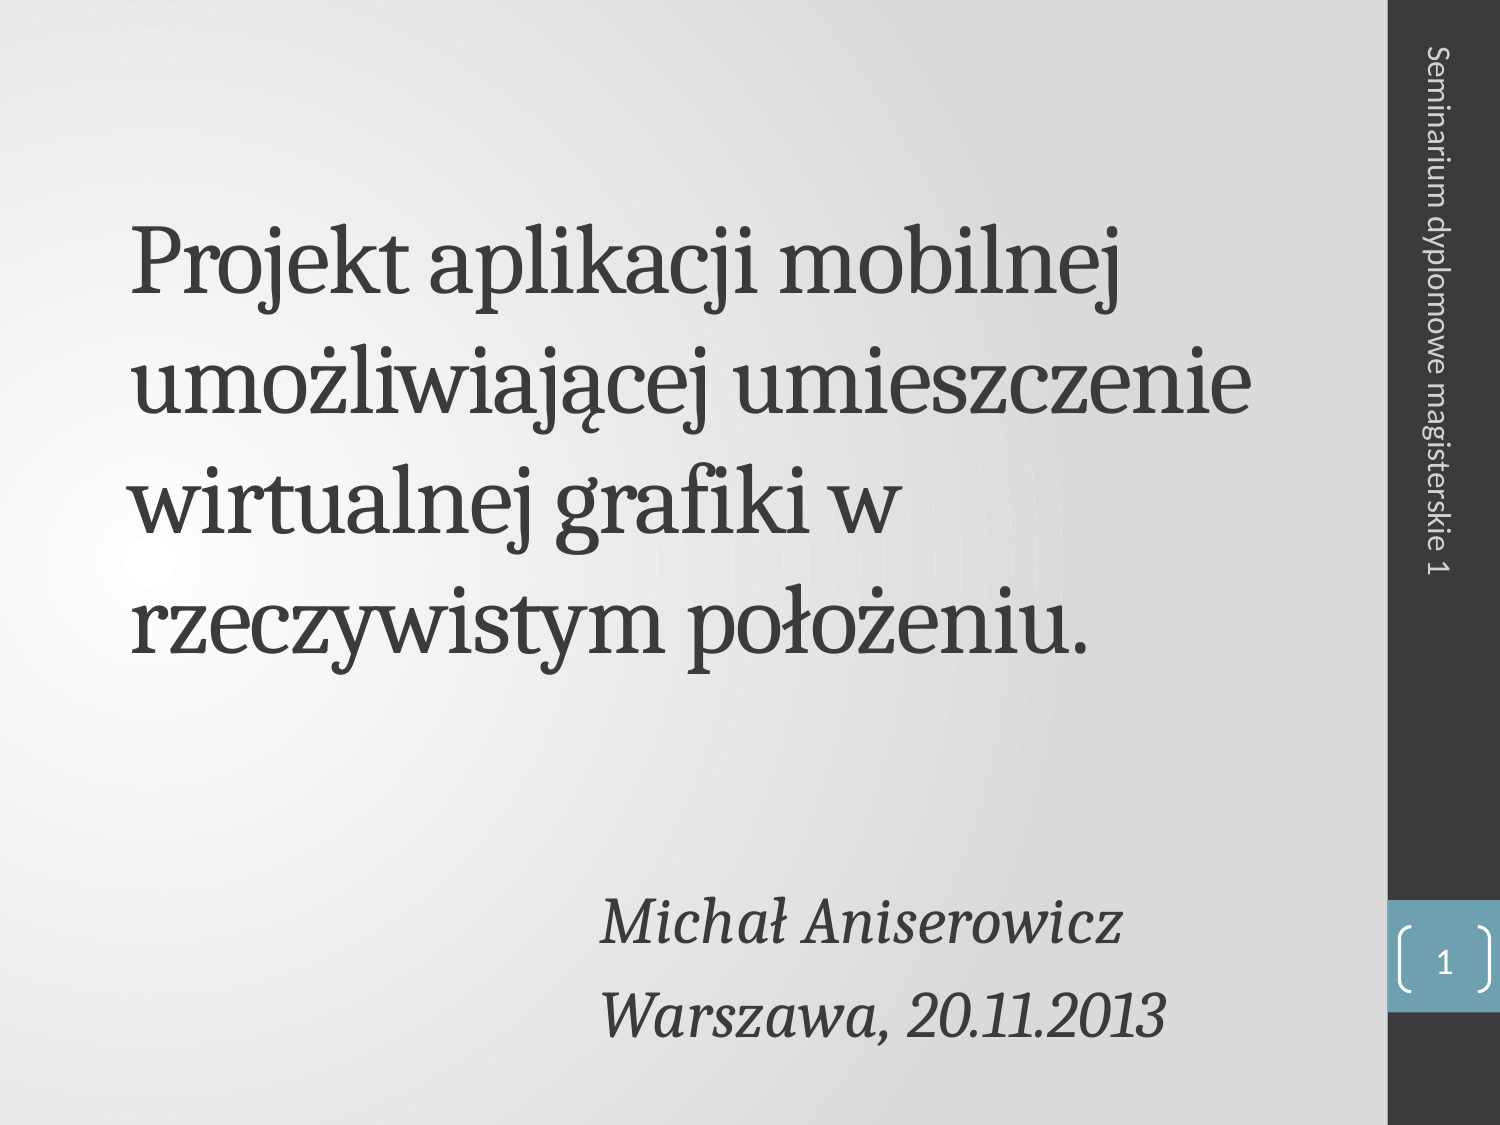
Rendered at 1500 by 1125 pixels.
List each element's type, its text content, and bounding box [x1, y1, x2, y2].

footer Seminarium dyplomowe magisterskie 1 [1411, 30, 1472, 634]
title Projekt aplikacji mobilnej umożliwiającej umieszczenie wirtualnej grafiki w rzeczywistym położeniu. [114, 290, 1353, 681]
subtitle Michał Aniserowicz Warszawa, 20.11.2013 [584, 869, 1329, 1067]
slide_number 1 [1397, 925, 1492, 994]
